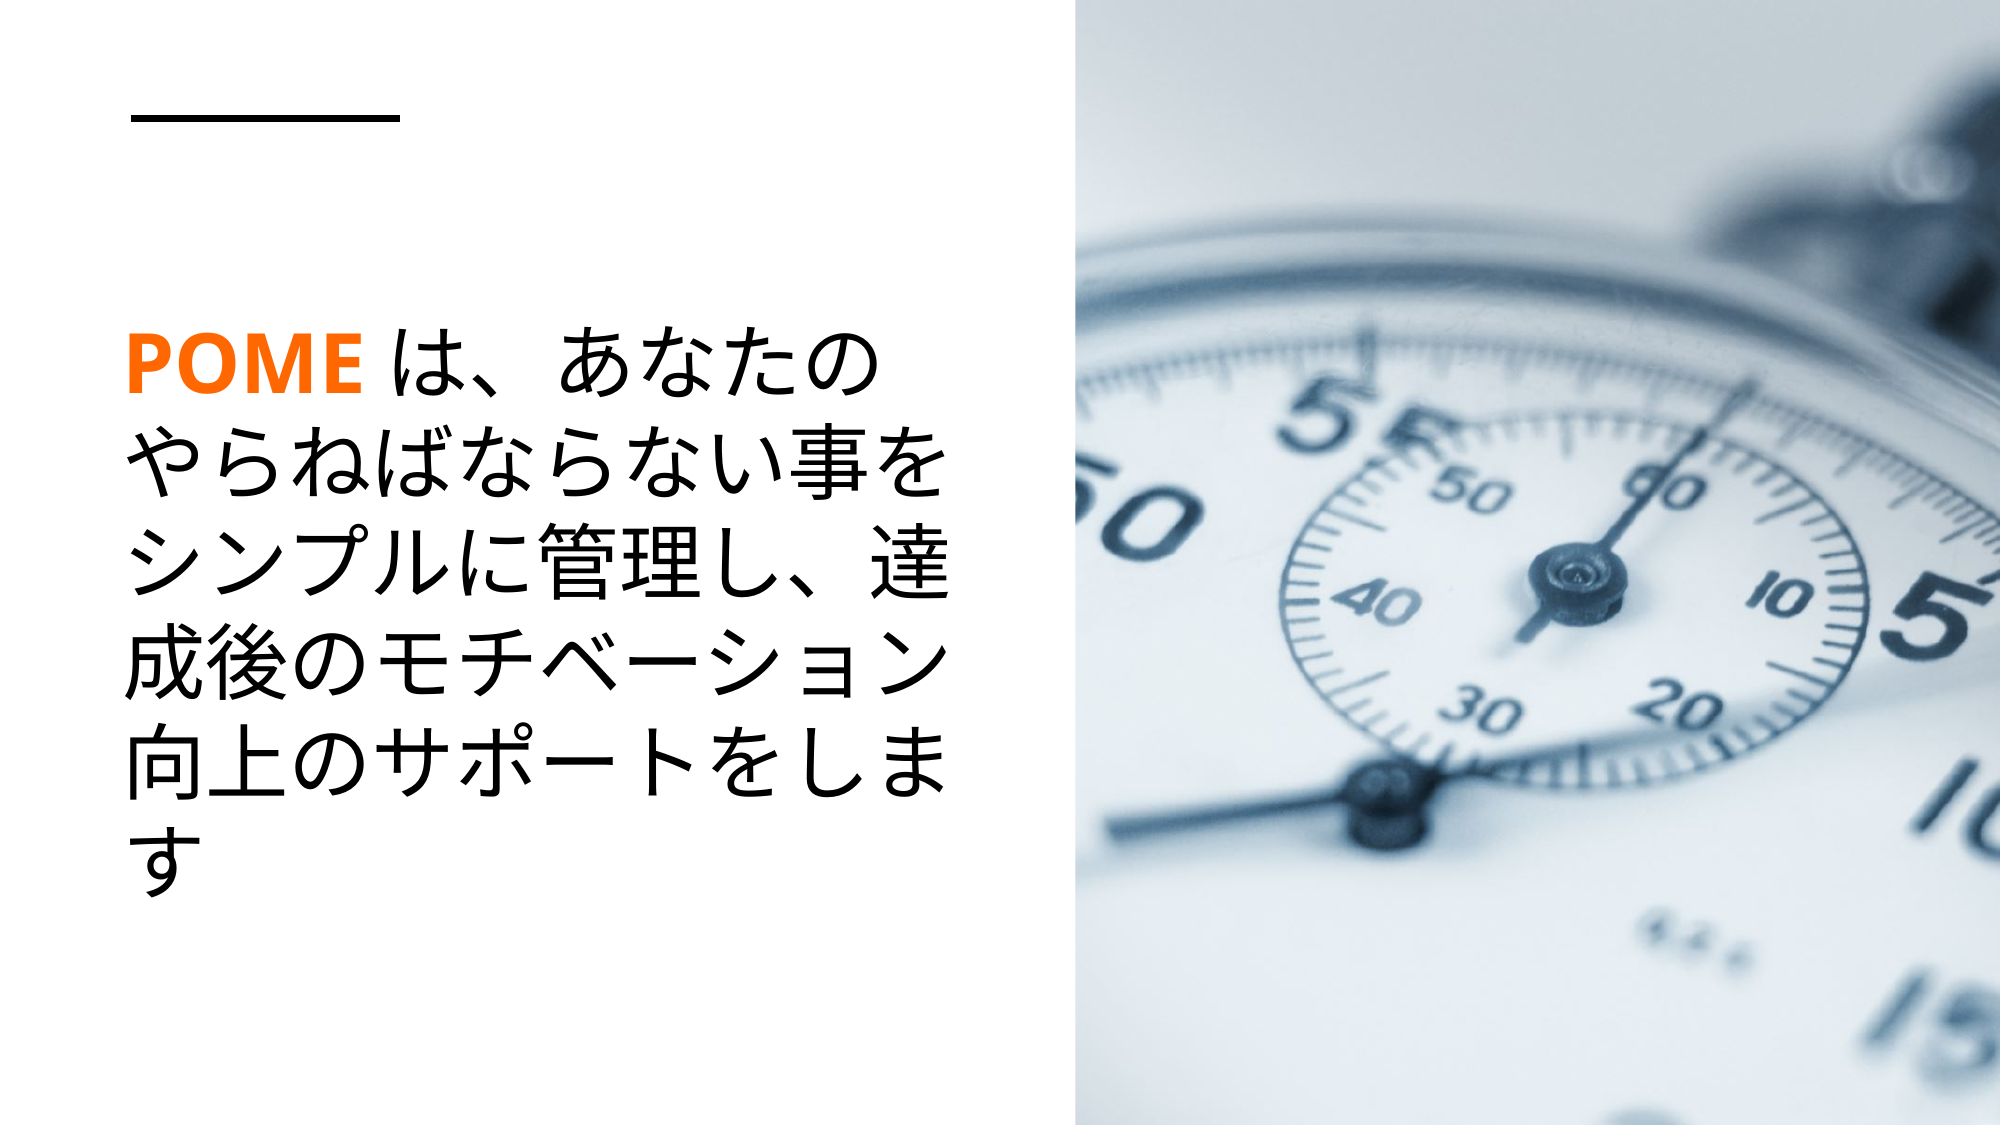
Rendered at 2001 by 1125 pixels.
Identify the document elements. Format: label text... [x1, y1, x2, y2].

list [1075, 0, 2000, 1125]
text_box POMEは、あなたの やらねばならない事をシンプルに管理し、達成後のモチベーション向上のサポートをします [107, 303, 1000, 1018]
text_box [0, 0, 1075, 1125]
